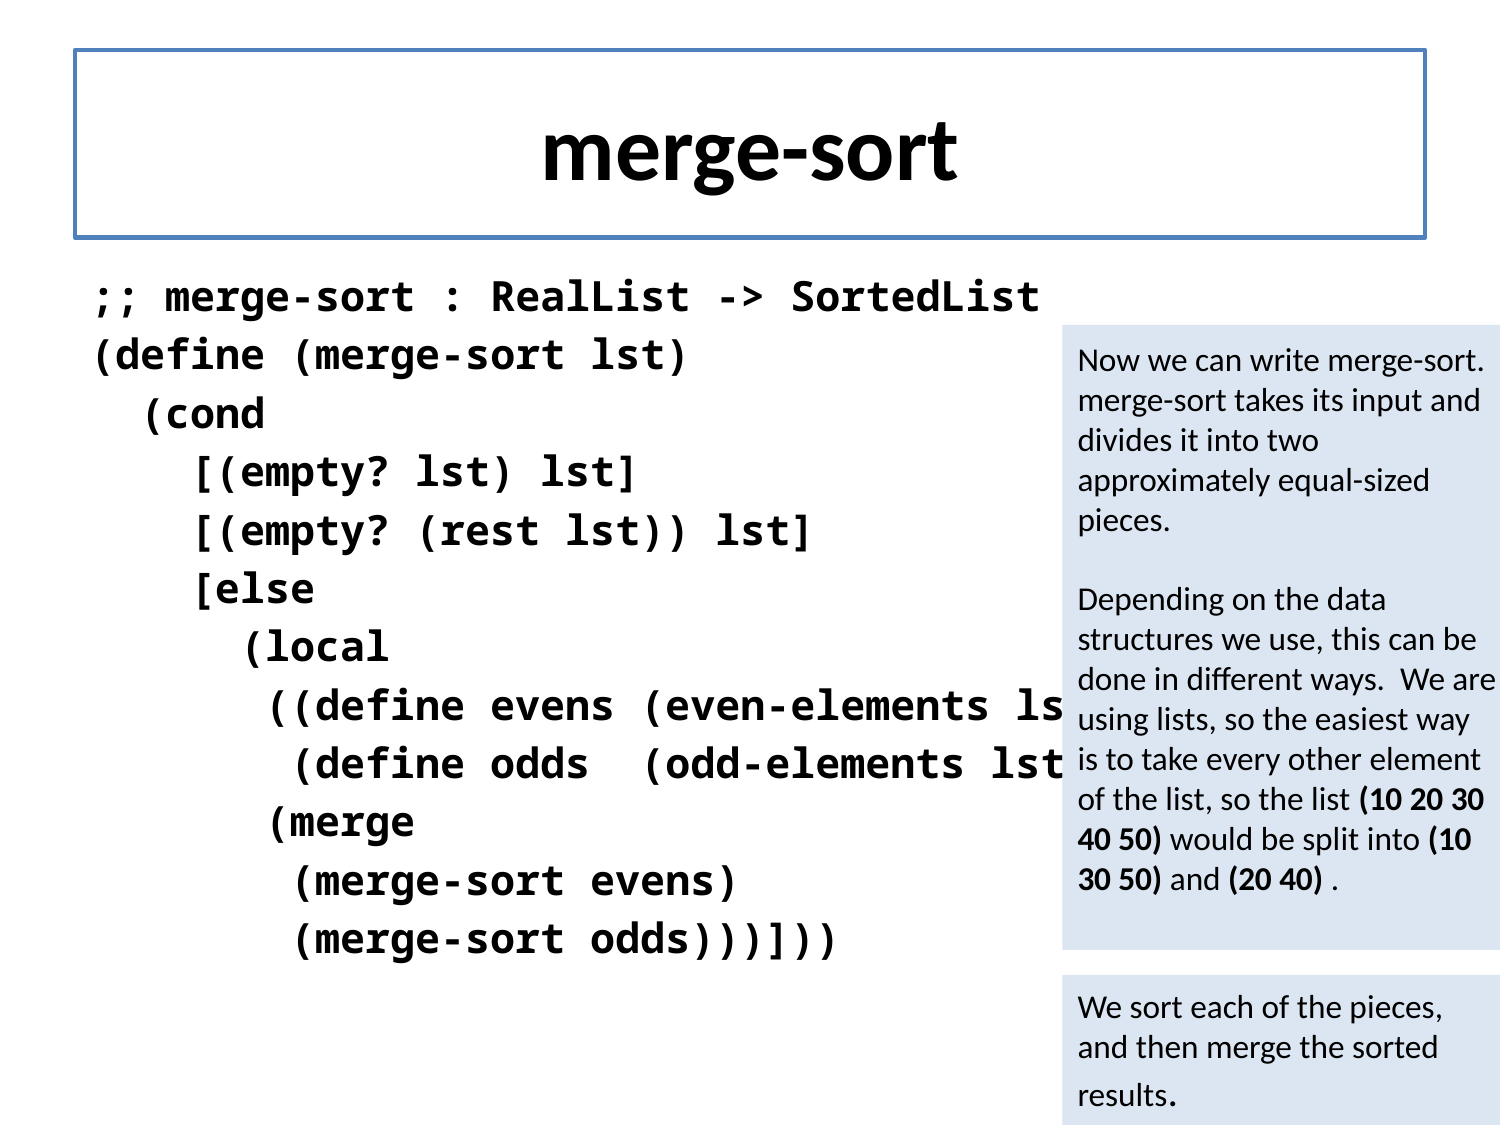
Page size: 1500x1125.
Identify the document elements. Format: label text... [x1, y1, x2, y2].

text_box We sort each of the pieces, and then merge the sorted results. [1060, 973, 1500, 1125]
text_box Now we can write merge-sort. merge-sort takes its input and divides it into two approximately equal-sized pieces. Depending on the data structures we use, this can be done in different ways. We are using lists, so the easiest way is to take every other element of the list, so the list (10 20 30 40 50) would be split into (10 30 50) and (20 40) . [1060, 323, 1500, 952]
title merge-sort [73, 48, 1427, 240]
list ;; merge-sort : RealList -> SortedList (define (merge-sort lst) (cond [(empty? lst) lst] [(empty? (rest lst)) lst] [else (local ((define evens (even-elements lst)) (define odds (odd-elements lst))) (merge (merge-sort evens) (merge-sort odds)))])) [75, 262, 1425, 1005]
